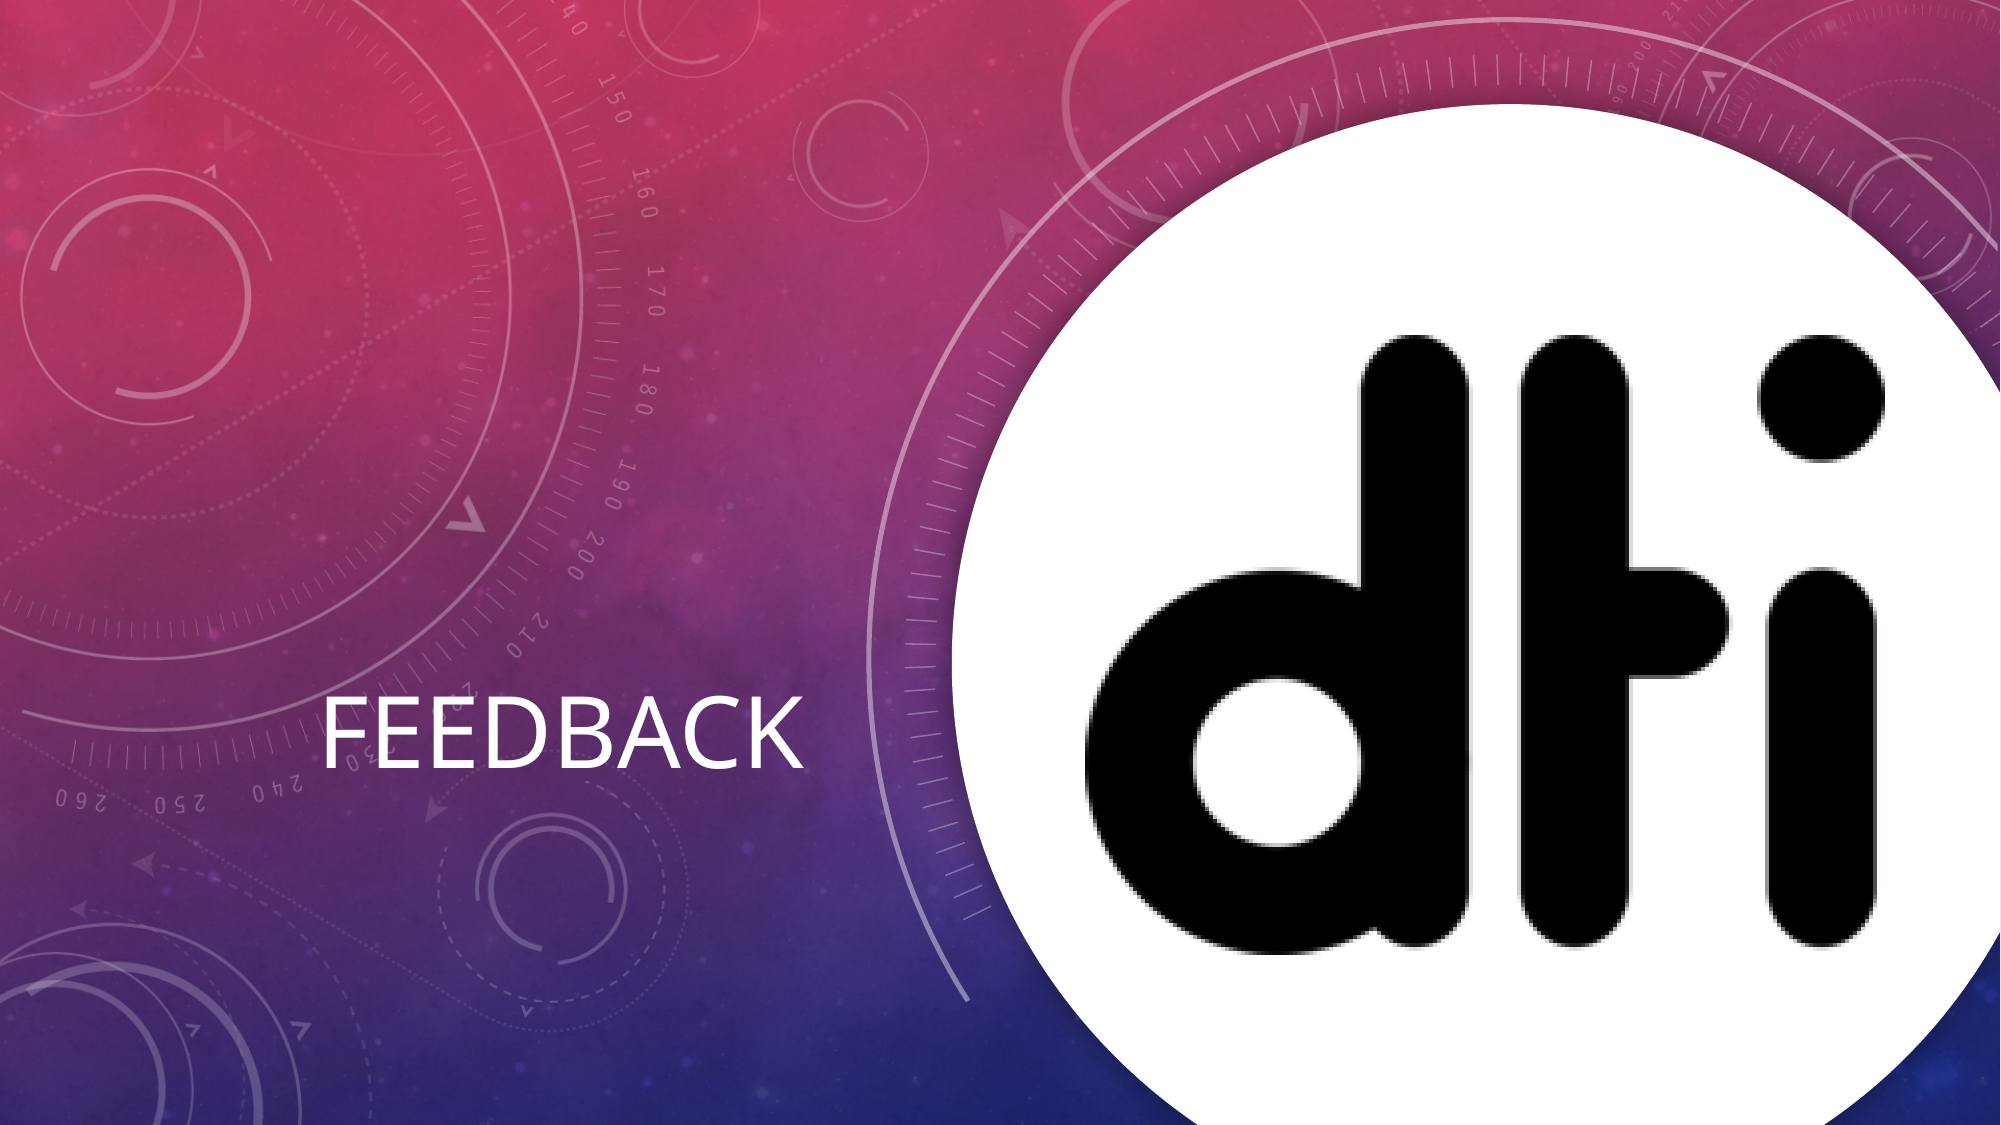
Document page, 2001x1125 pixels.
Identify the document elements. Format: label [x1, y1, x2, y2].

picture [0, 0, 2001, 1125]
text_box [904, 54, 2000, 914]
